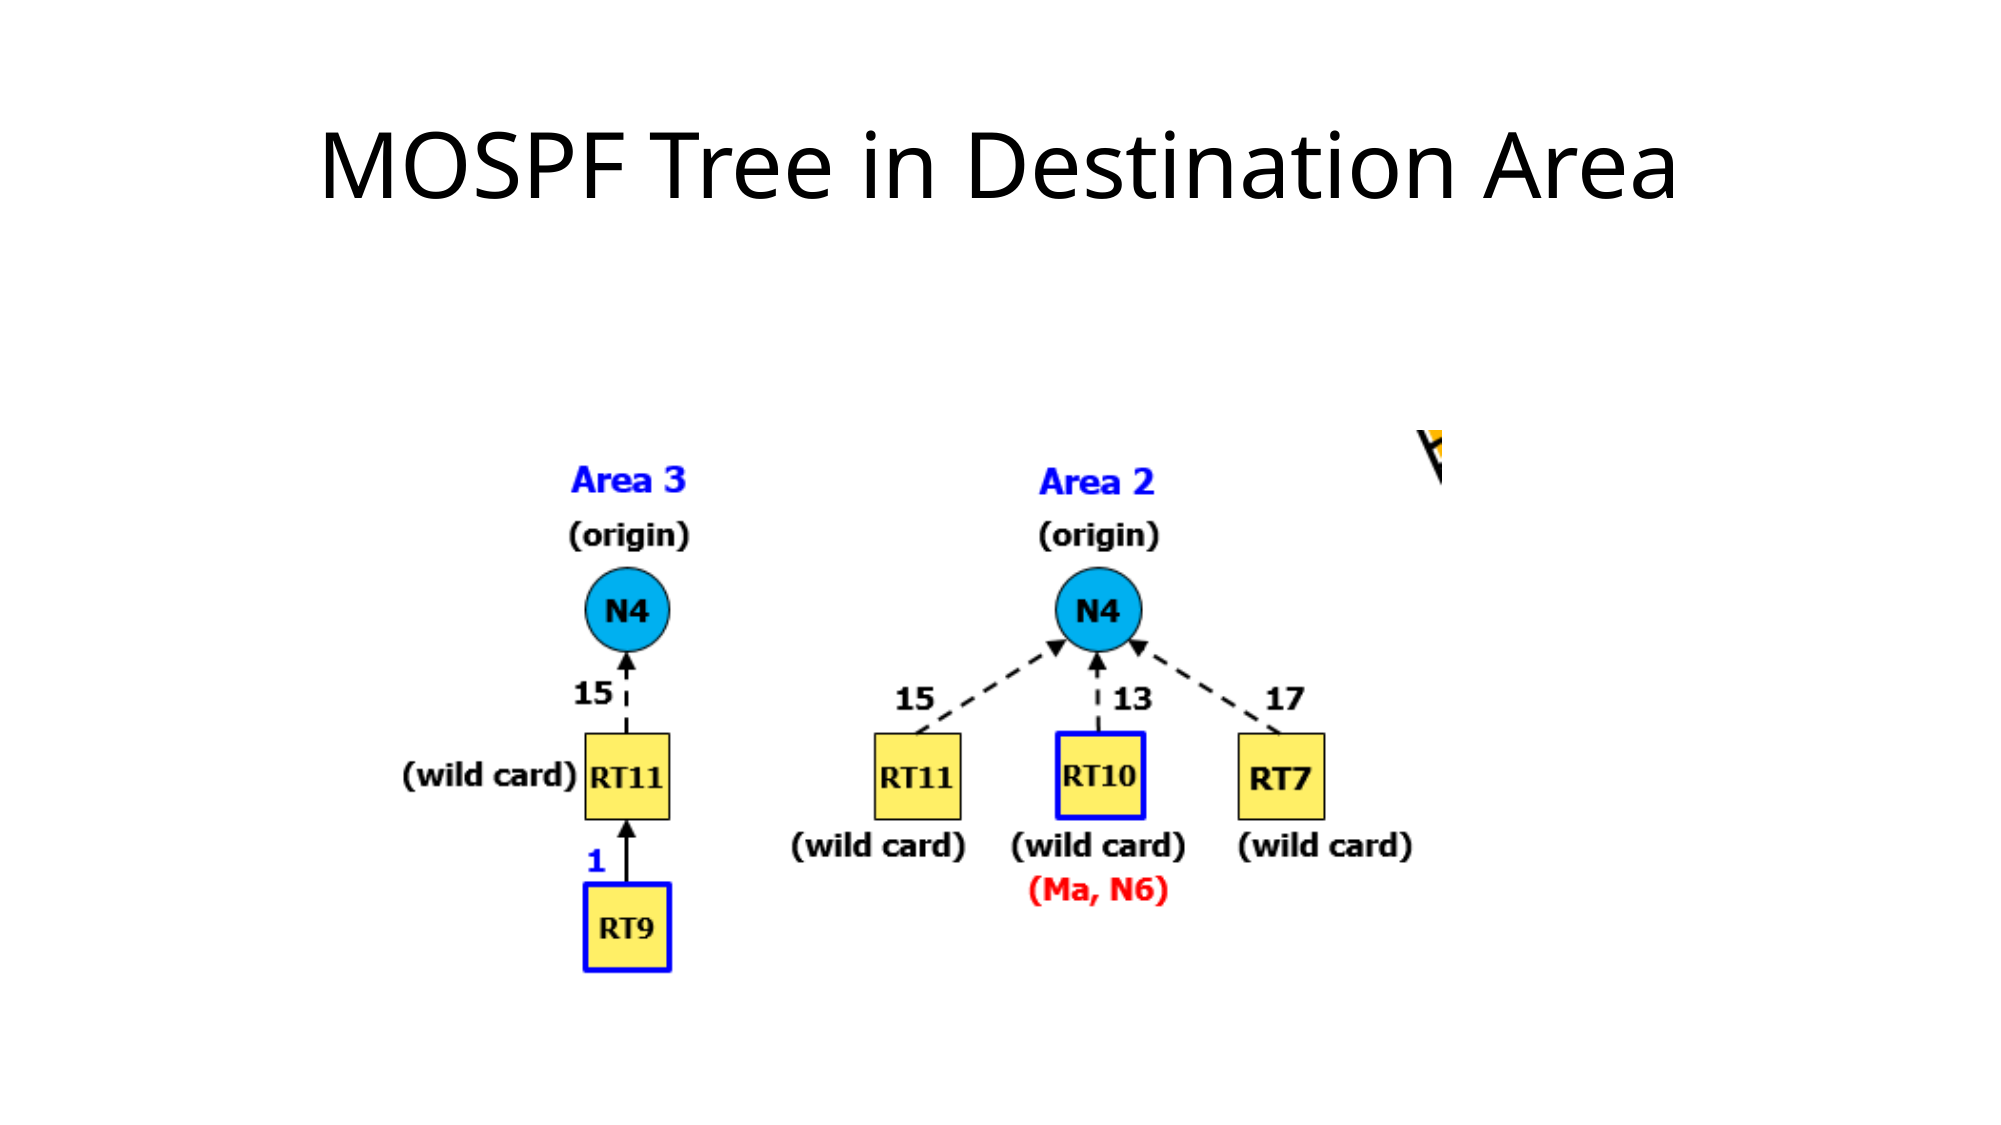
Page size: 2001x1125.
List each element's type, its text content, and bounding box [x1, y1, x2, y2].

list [366, 430, 1442, 981]
title MOSPF Tree in Destination Area [137, 59, 1863, 278]
